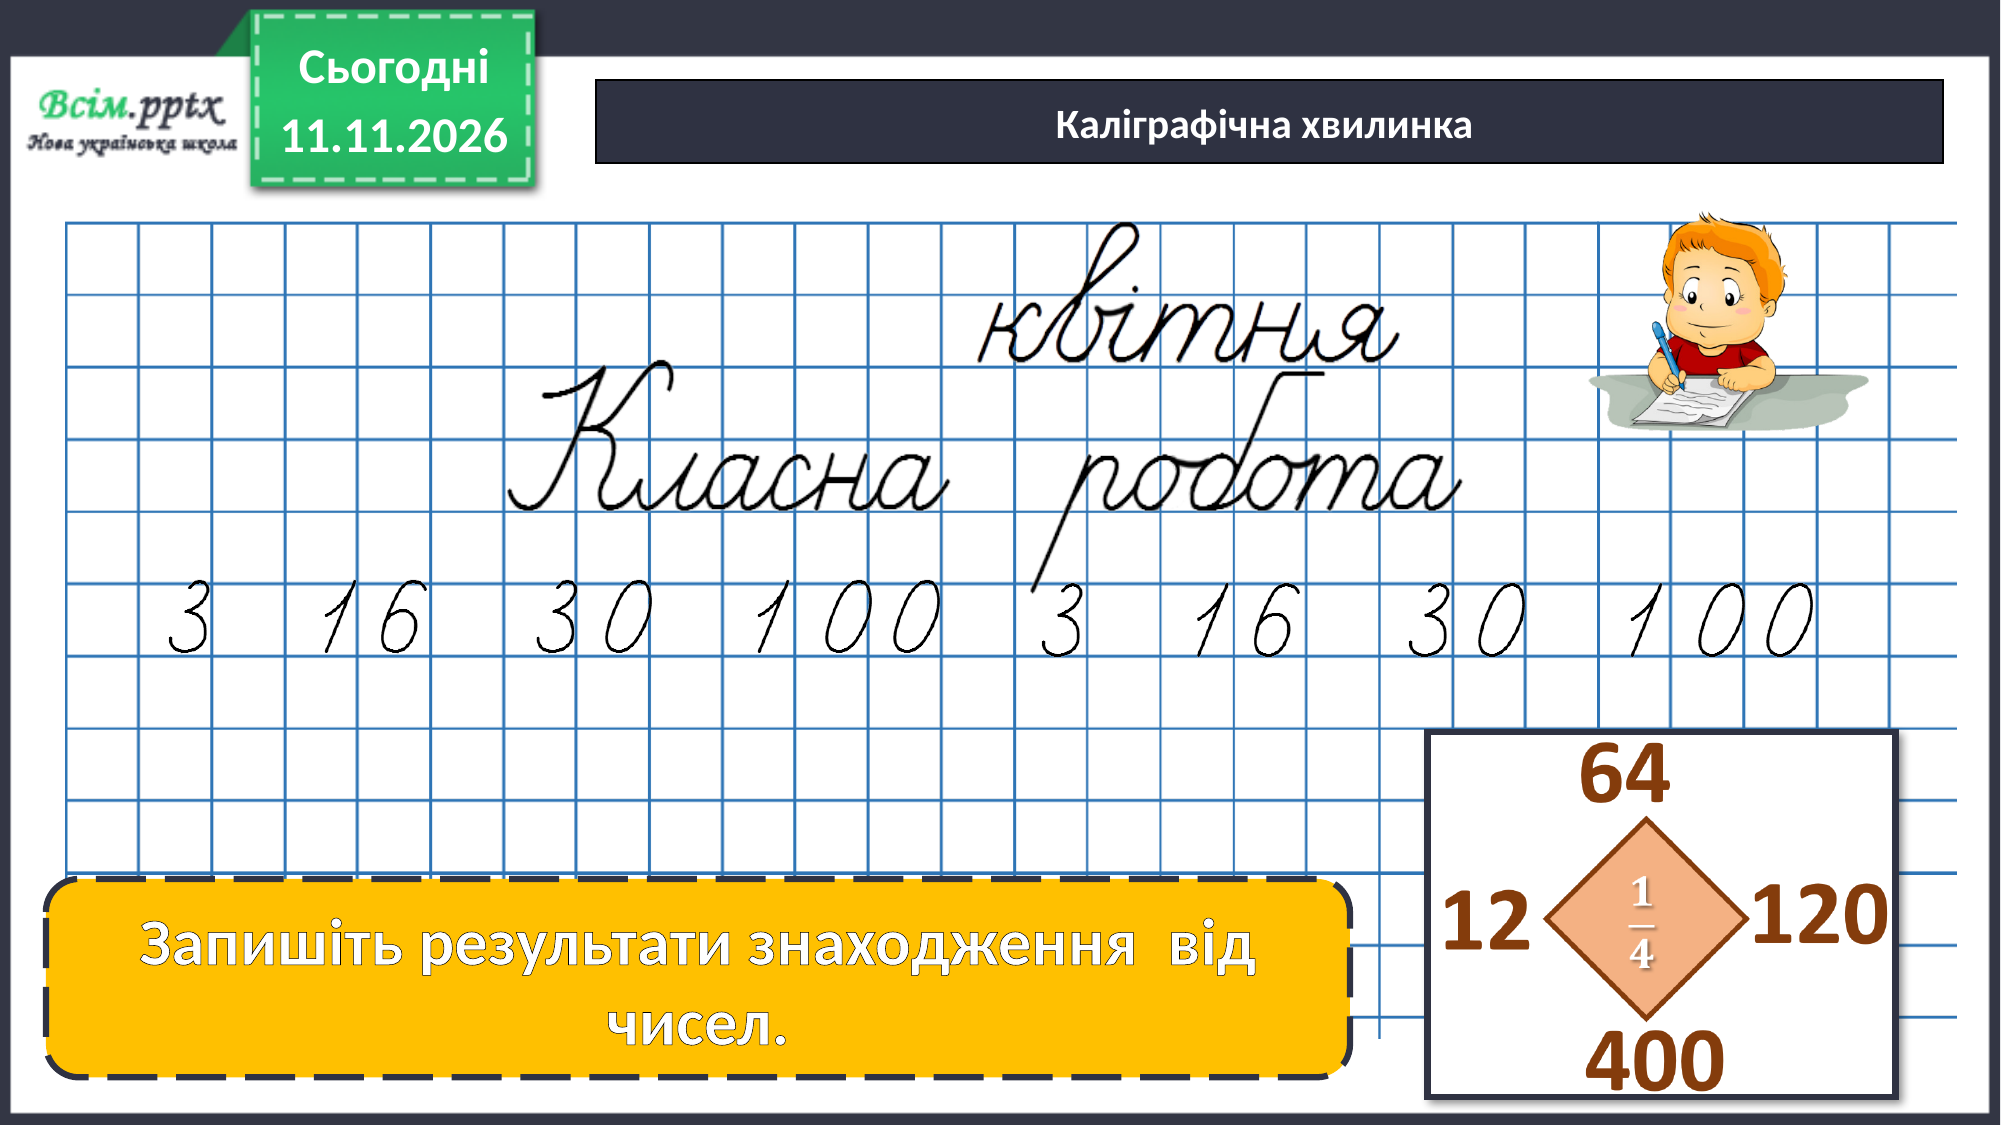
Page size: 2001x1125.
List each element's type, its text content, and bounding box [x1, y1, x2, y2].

text_box 19.04.2022 [263, 101, 524, 164]
picture [0, 0, 2001, 1125]
text_box Каліграфічна хвилинка [595, 79, 1944, 164]
text_box Сьогодні [284, 26, 535, 101]
